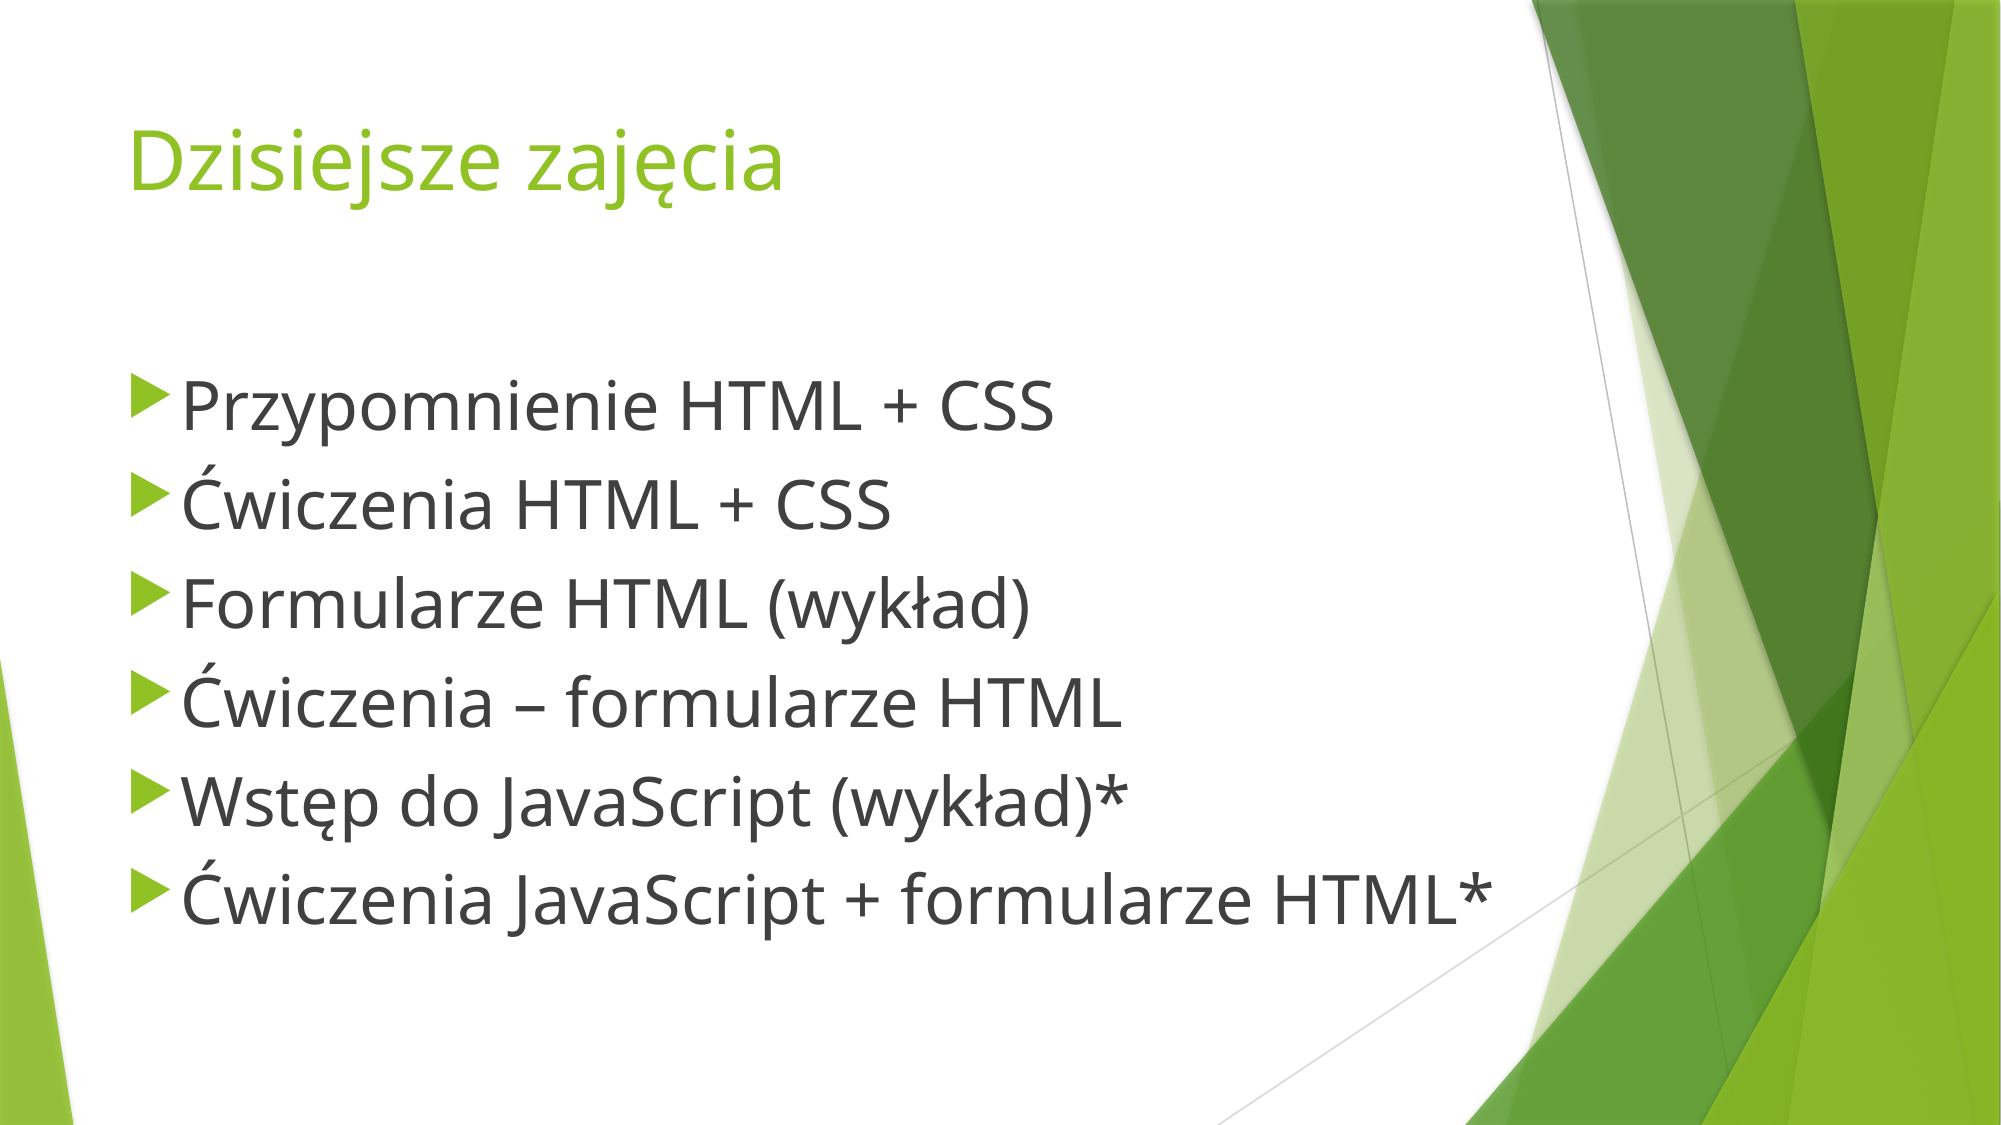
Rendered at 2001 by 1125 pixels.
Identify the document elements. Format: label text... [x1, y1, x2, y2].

list Przypomnienie HTML + CSS Ćwiczenia HTML + CSS Formularze HTML (wykład) Ćwiczenia – formularze HTML Wstęp do JavaScript (wykład)* Ćwiczenia JavaScript + formularze HTML* [111, 354, 1522, 992]
title Dzisiejsze zajęcia [111, 99, 1522, 317]
